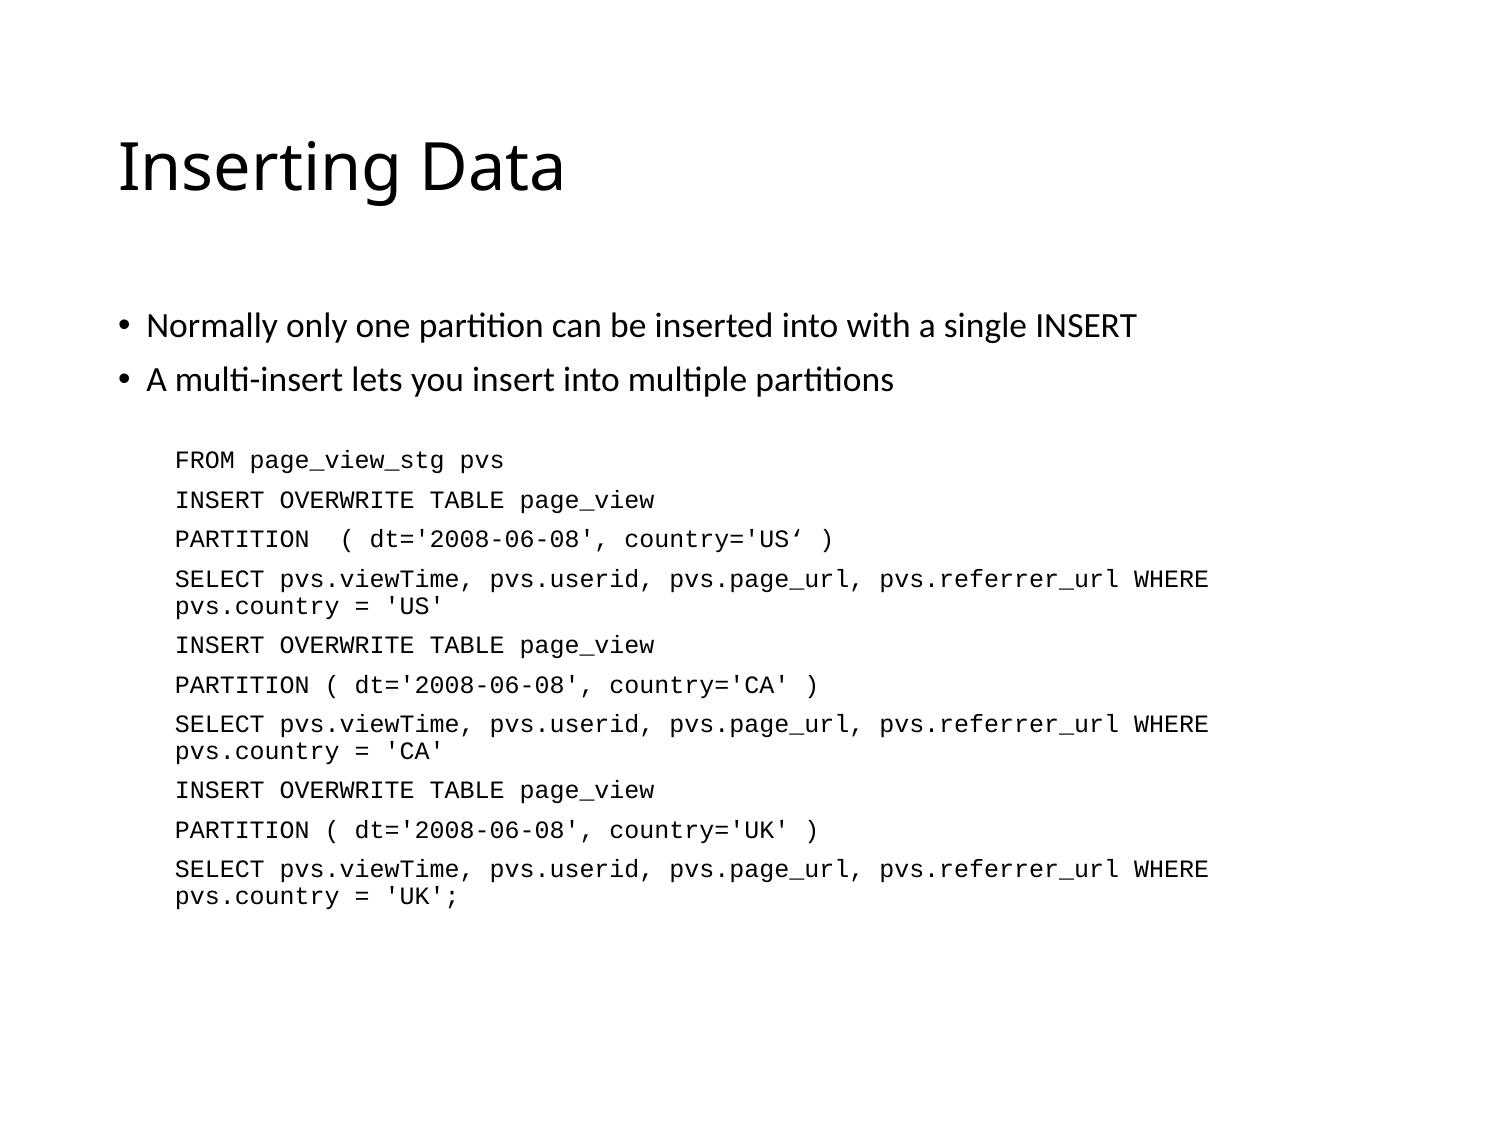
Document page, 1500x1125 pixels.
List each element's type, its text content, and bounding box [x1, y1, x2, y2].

title Inserting Data [103, 59, 1397, 278]
list Normally only one partition can be inserted into with a single INSERT A multi-insert lets you insert into multiple partitions FROM page_view_stg pvs INSERT OVERWRITE TABLE page_view PARTITION ( dt='2008-06-08', country='US‘ ) SELECT pvs.viewTime, pvs.userid, pvs.page_url, pvs.referrer_url WHERE pvs.country = 'US' INSERT OVERWRITE TABLE page_view PARTITION ( dt='2008-06-08', country='CA' ) SELECT pvs.viewTime, pvs.userid, pvs.page_url, pvs.referrer_url WHERE pvs.country = 'CA' INSERT OVERWRITE TABLE page_view PARTITION ( dt='2008-06-08', country='UK' ) SELECT pvs.viewTime, pvs.userid, pvs.page_url, pvs.referrer_url WHERE pvs.country = 'UK'; [103, 299, 1397, 1014]
